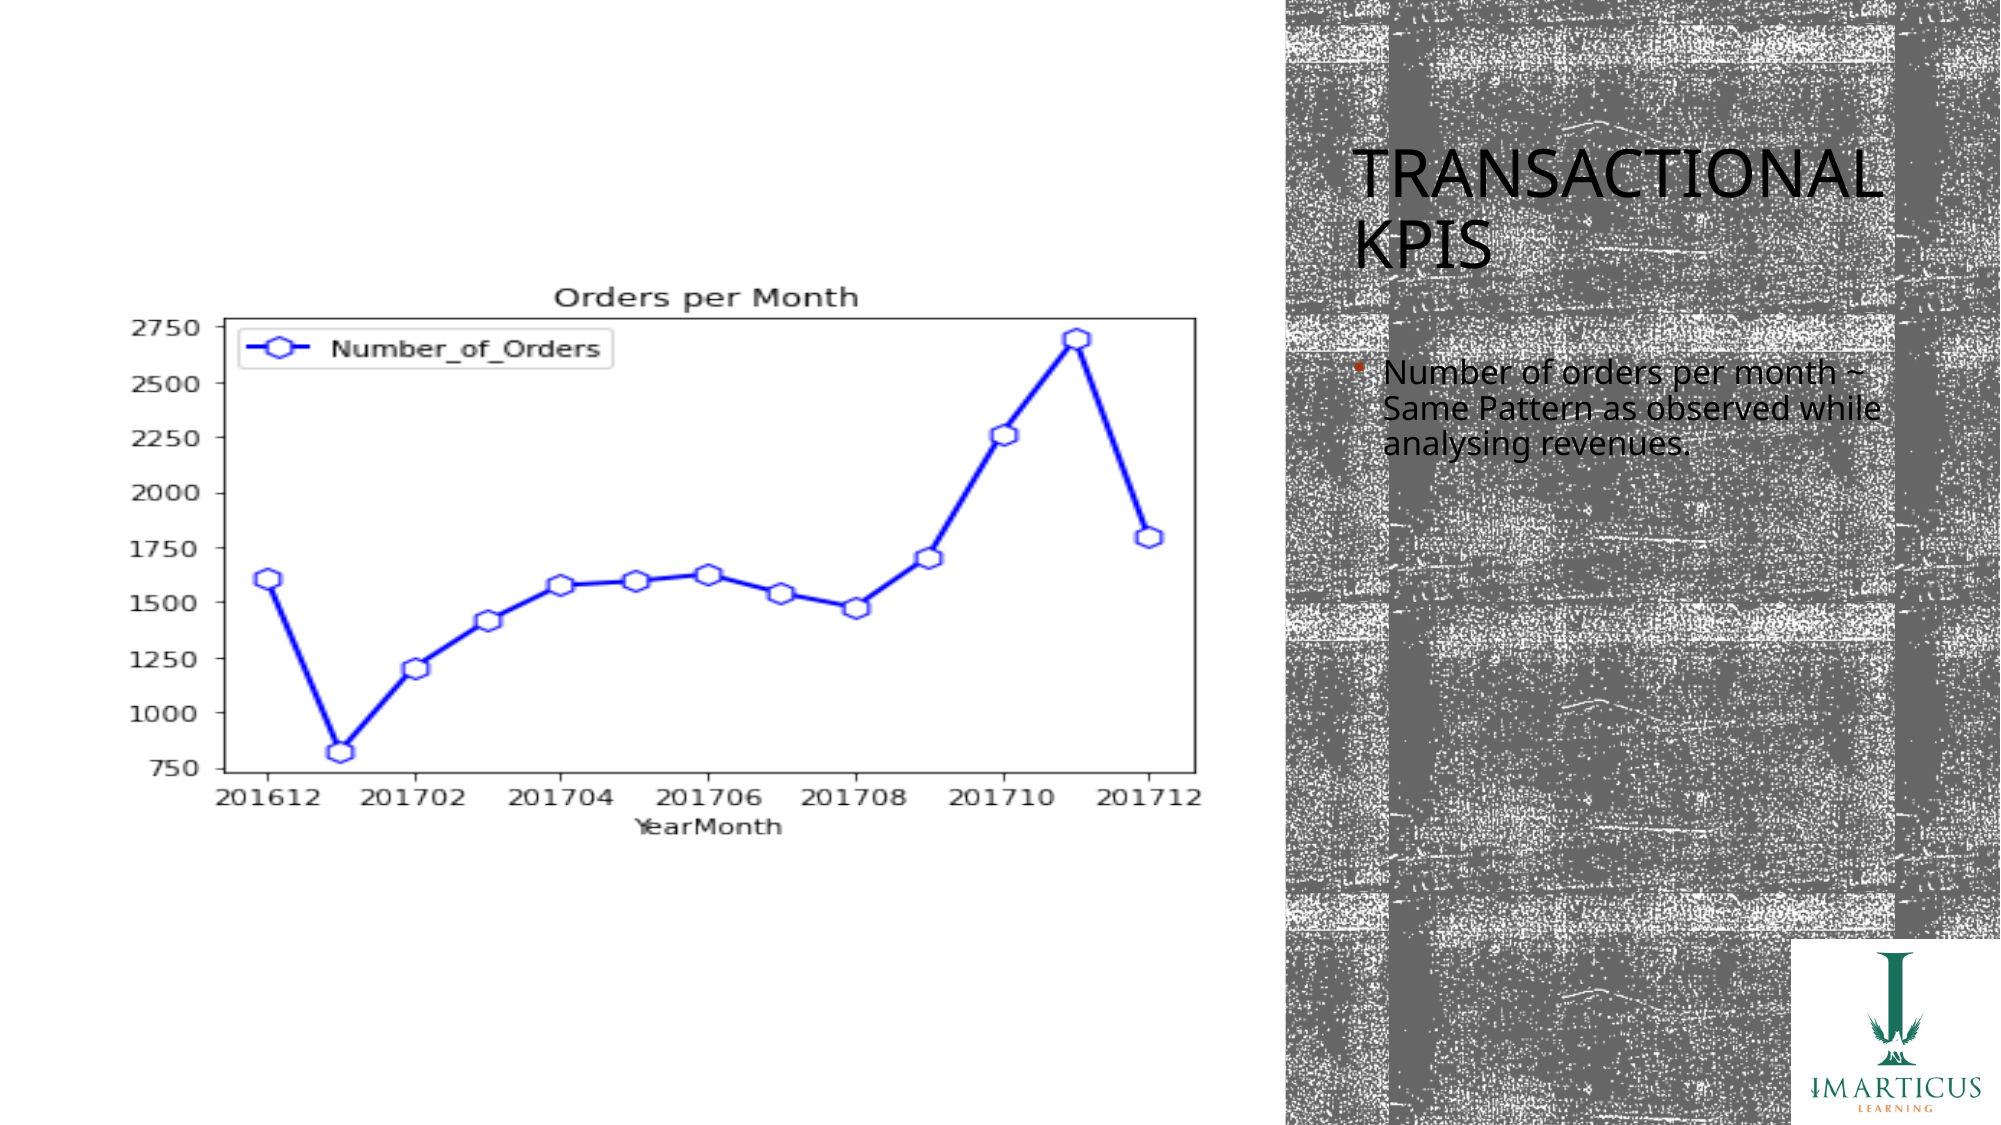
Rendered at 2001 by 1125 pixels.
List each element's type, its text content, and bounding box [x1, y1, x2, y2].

text_box Transactional KPIs [1338, 79, 1920, 344]
text_box [1284, 0, 2000, 1125]
picture [1791, 939, 2000, 1125]
text_box Number of orders per month ~ Same Pattern as observed while analysing revenues. [1338, 347, 1920, 1013]
picture [108, 272, 1224, 852]
